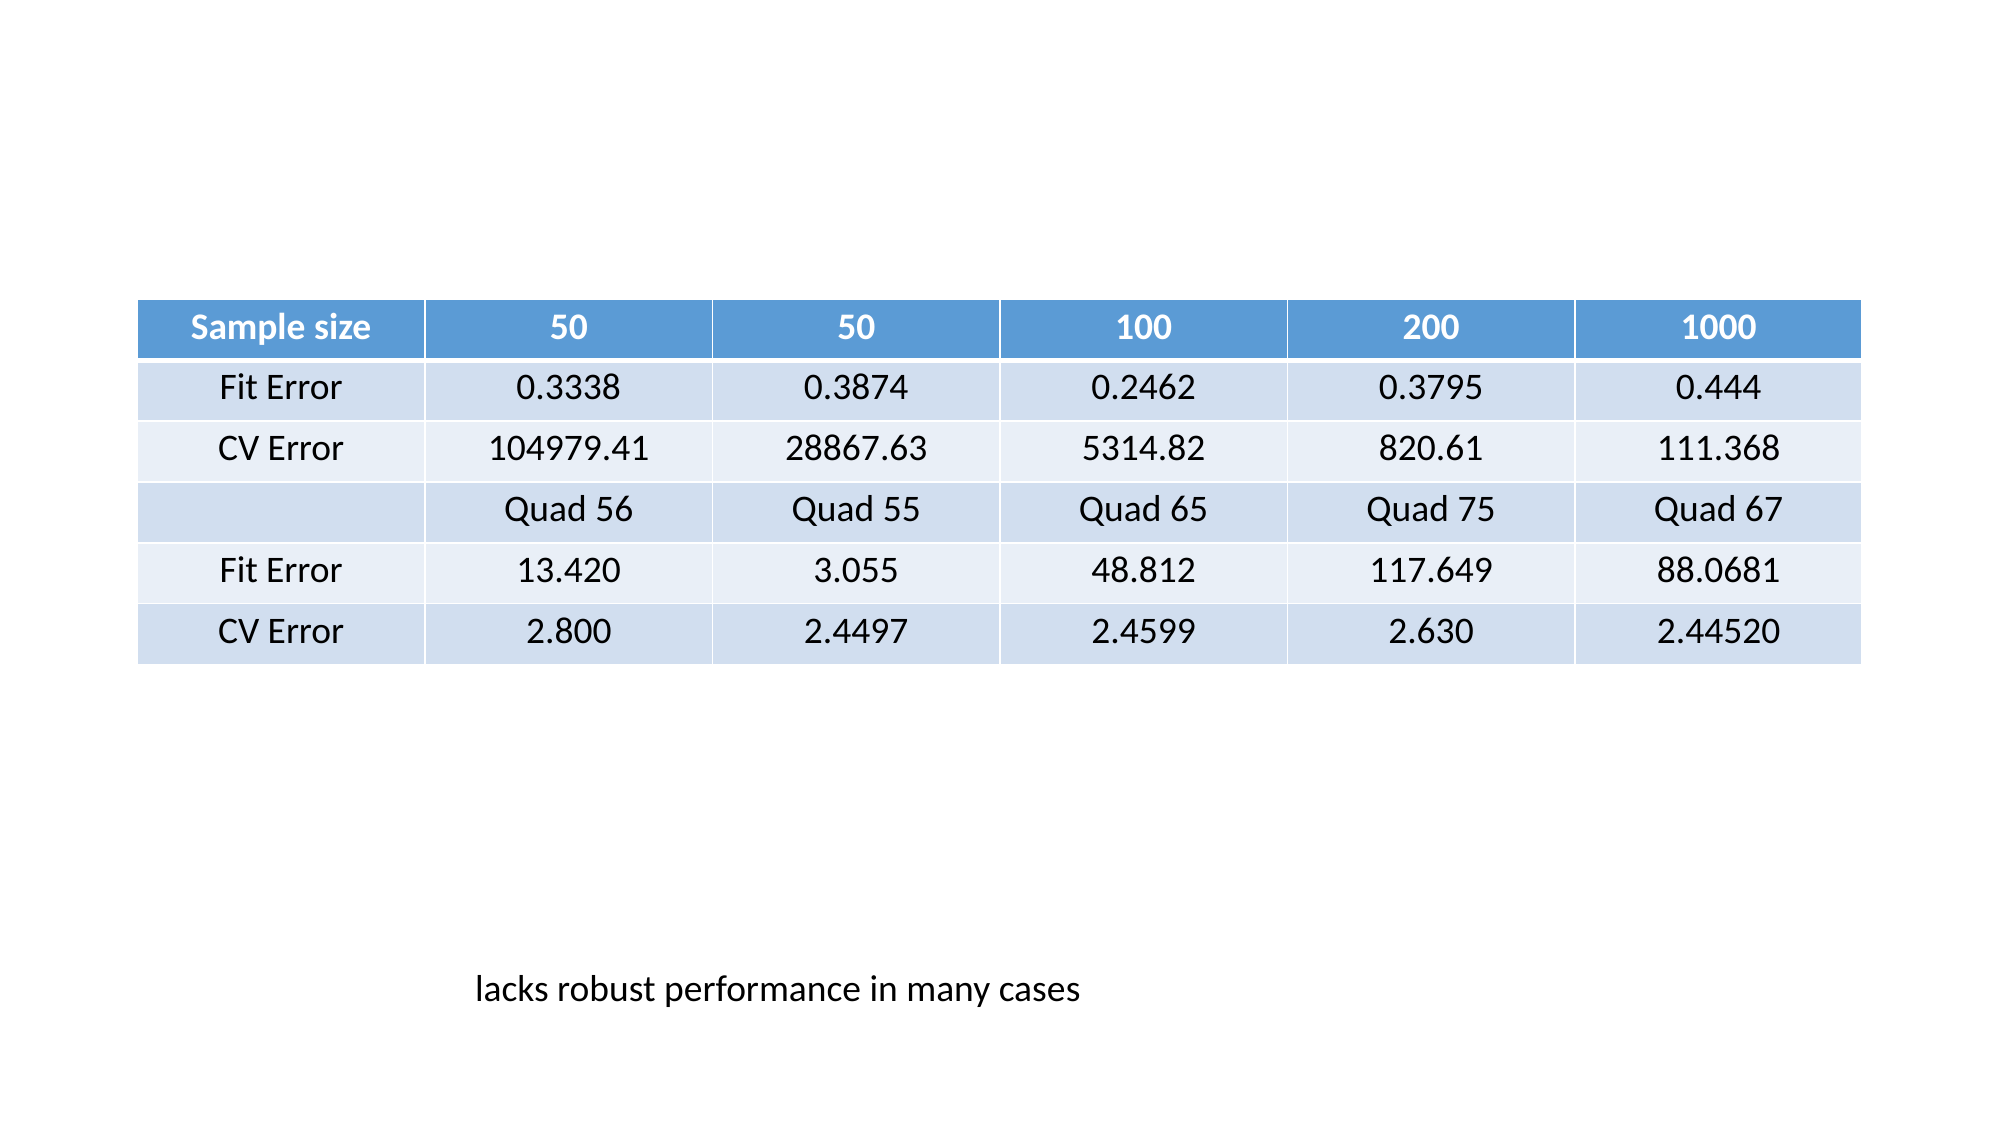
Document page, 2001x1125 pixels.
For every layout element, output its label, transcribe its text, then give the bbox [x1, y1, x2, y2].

table_cell 0.3338 [426, 363, 712, 420]
table_cell 0.3795 [1288, 363, 1574, 420]
table_cell Quad 65 [1001, 483, 1287, 542]
table_cell 2.4497 [713, 604, 999, 664]
table_cell 88.0681 [1576, 544, 1861, 603]
table_header Sample size [138, 300, 424, 358]
table_header 1000 [1576, 300, 1861, 358]
table_cell 104979.41 [426, 422, 712, 481]
table_cell 117.649 [1288, 544, 1574, 603]
table_cell CV Error [138, 422, 424, 481]
table_cell 820.61 [1288, 422, 1574, 481]
table_cell 0.3874 [713, 363, 999, 420]
table_cell 111.368 [1576, 422, 1861, 481]
table_header 100 [1001, 300, 1287, 358]
table_cell 2.800 [426, 604, 712, 664]
table_header 200 [1288, 300, 1574, 358]
table_cell Fit Error [138, 544, 424, 603]
table_cell 2.630 [1288, 604, 1574, 664]
table_cell 0.444 [1576, 363, 1861, 420]
table_header 50 [713, 300, 999, 358]
table_cell 5314.82 [1001, 422, 1287, 481]
table_cell Quad 67 [1576, 483, 1861, 542]
table_cell 48.812 [1001, 544, 1287, 603]
table_cell 2.4599 [1001, 604, 1287, 664]
table_cell 2.44520 [1576, 604, 1861, 664]
table_cell Quad 75 [1288, 483, 1574, 542]
table_cell 28867.63 [713, 422, 999, 481]
text_box lacks robust performance in many cases [460, 956, 1105, 1061]
table_cell [138, 483, 424, 542]
table_cell 13.420 [426, 544, 712, 603]
table_cell 3.055 [713, 544, 999, 603]
table_cell 0.2462 [1001, 363, 1287, 420]
table_cell Fit Error [138, 363, 424, 420]
table_cell CV Error [138, 604, 424, 664]
table_cell Quad 55 [713, 483, 999, 542]
table_cell Quad 56 [426, 483, 712, 542]
table_header 50 [426, 300, 712, 358]
